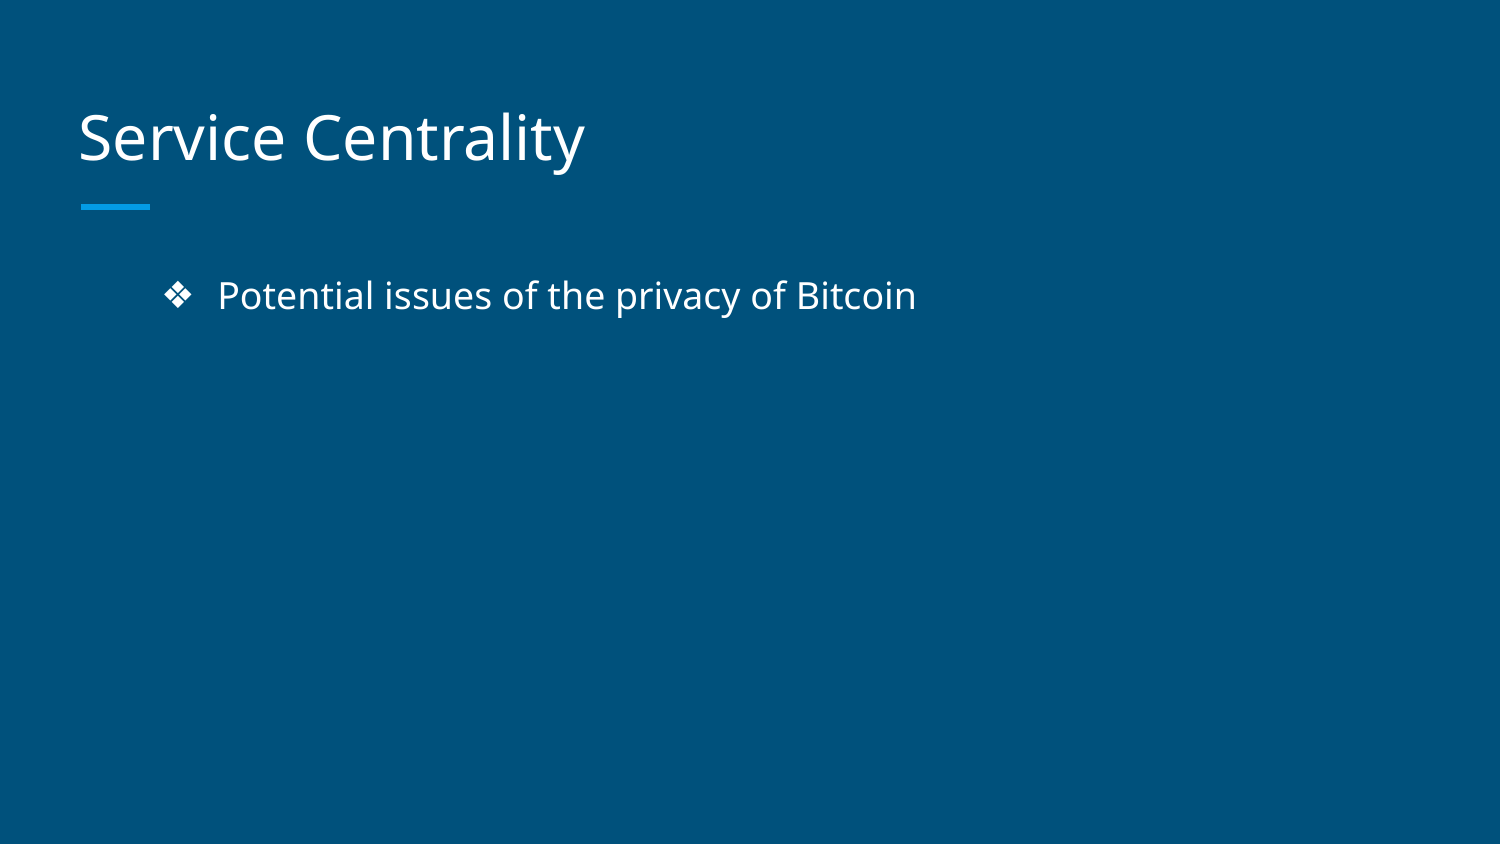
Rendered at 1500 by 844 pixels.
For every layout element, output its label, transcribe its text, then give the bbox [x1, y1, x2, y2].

title Service Centrality [63, 75, 1437, 188]
list Potential issues of the privacy of Bitcoin [127, 234, 1437, 740]
